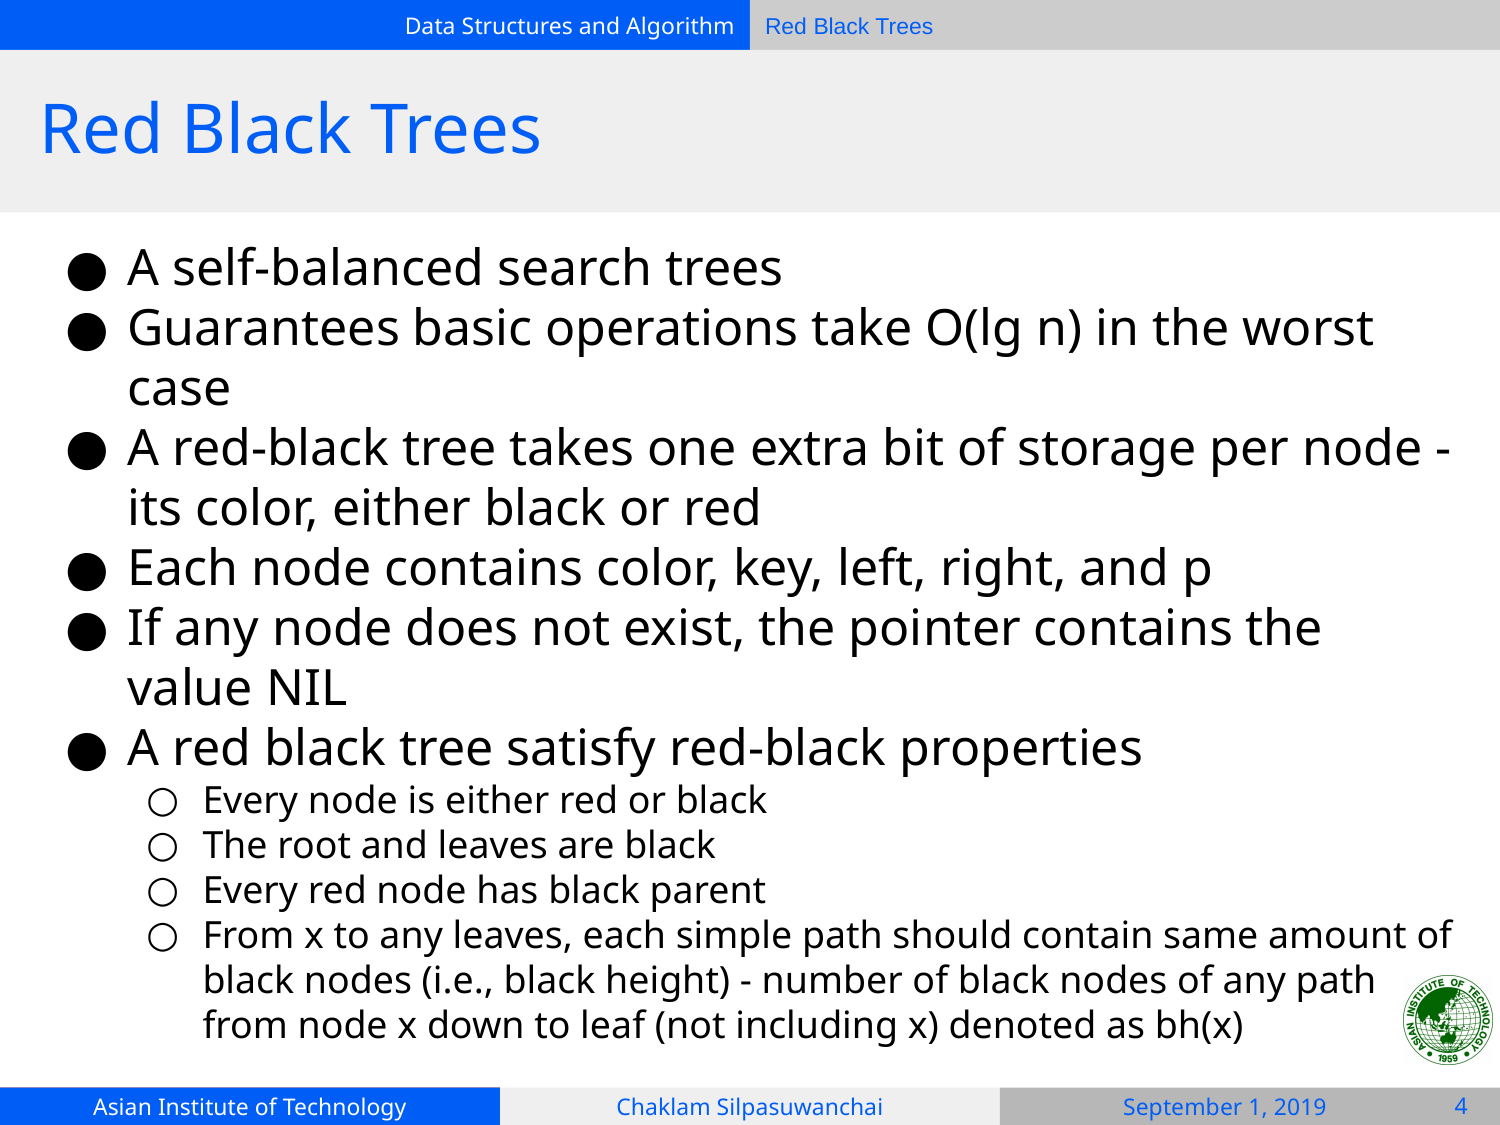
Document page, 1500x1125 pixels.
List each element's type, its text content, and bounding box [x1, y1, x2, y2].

picture [1475, 975, 1493, 1065]
list A self-balanced search trees Guarantees basic operations take O(lg n) in the worst case A red-black tree takes one extra bit of storage per node - its color, either black or red Each node contains color, key, left, right, and p If any node does not exist, the pointer contains the value NIL A red black tree satisfy red-black properties Every node is either red or black The root and leaves are black Every red node has black parent From x to any leaves, each simple path should contain same amount of black nodes (i.e., black height) - number of black nodes of any path from node x down to leaf (not including x) denoted as bh(x) [37, 212, 1475, 1069]
title Red Black Trees [24, 50, 1475, 213]
slide_number ‹#› [1422, 1088, 1500, 1125]
